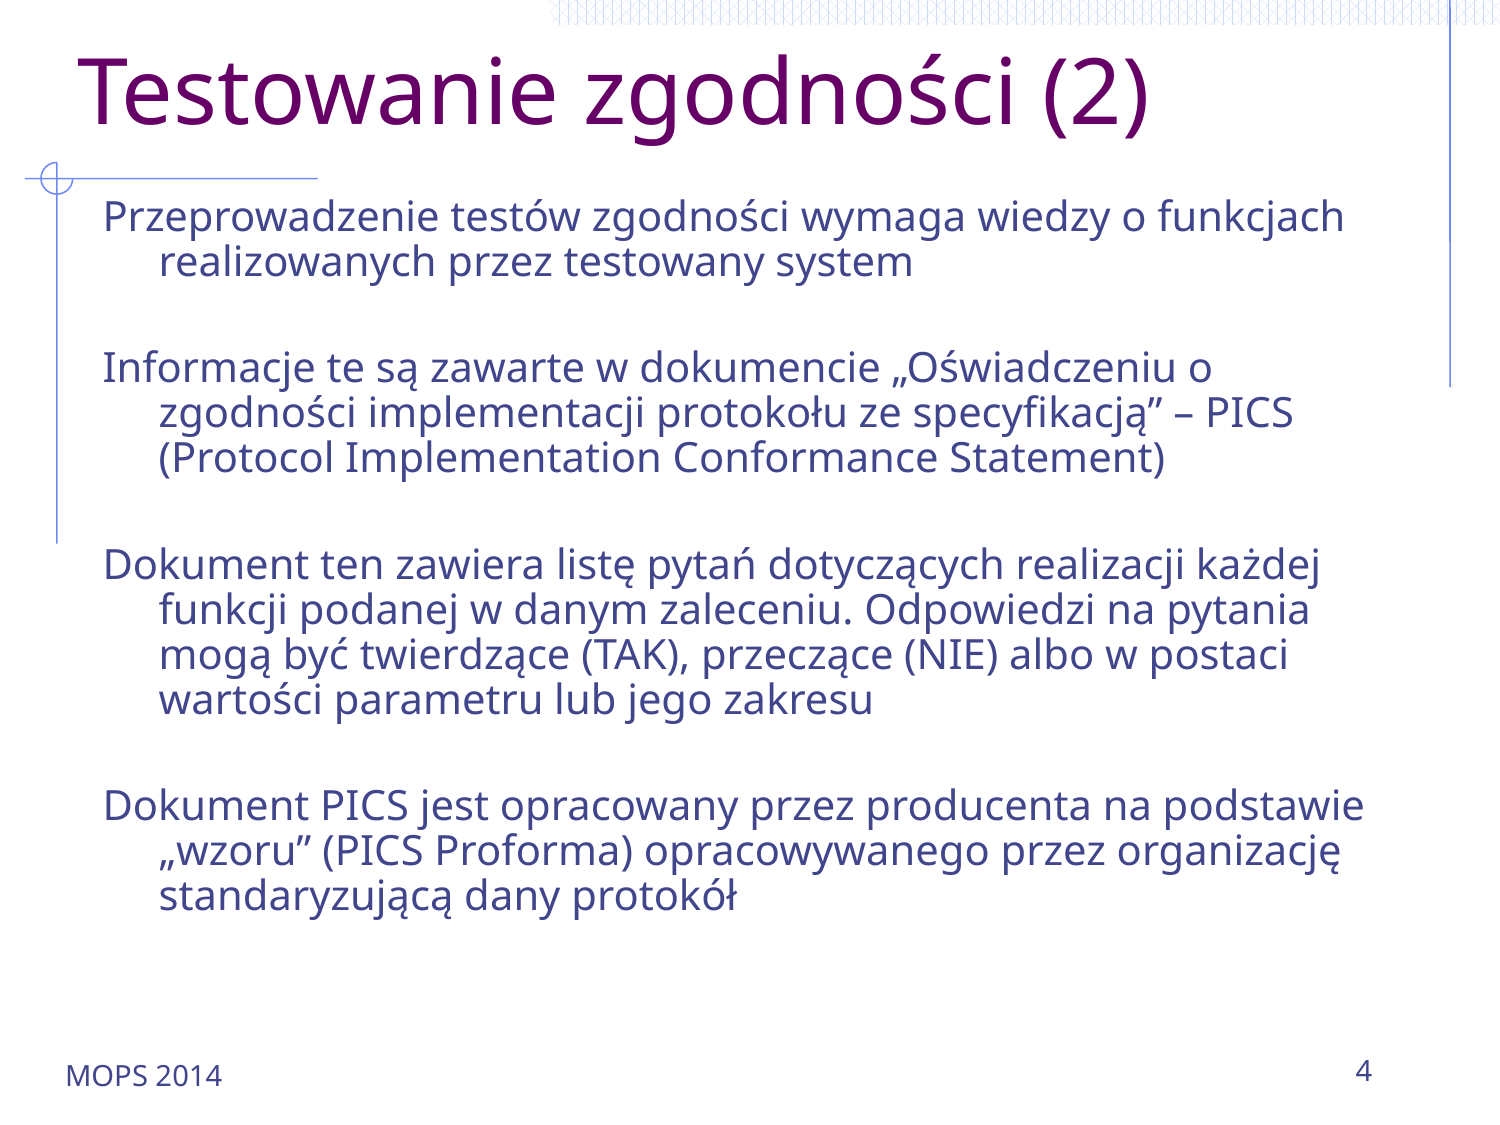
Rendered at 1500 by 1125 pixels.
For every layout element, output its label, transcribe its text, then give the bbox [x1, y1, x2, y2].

slide_number MOPS 2014 [50, 1025, 363, 1100]
slide_number 4 [1074, 1025, 1388, 1100]
title Testowanie zgodności (2) [62, 37, 1425, 150]
list Przeprowadzenie testów zgodności wymaga wiedzy o funkcjach realizowanych przez testowany system Informacje te są zawarte w dokumencie „Oświadczeniu o zgodności implementacji protokołu ze specyfikacją” – PICS (Protocol Implementation Conformance Statement) Dokument ten zawiera listę pytań dotyczących realizacji każdej funkcji podanej w danym zaleceniu. Odpowiedzi na pytania mogą być twierdzące (TAK), przeczące (NIE) albo w postaci wartości parametru lub jego zakresu Dokument PICS jest opracowany przez producenta na podstawie „wzoru” (PICS Proforma) opracowywanego przez organizację standaryzującą dany protokół [87, 187, 1413, 988]
